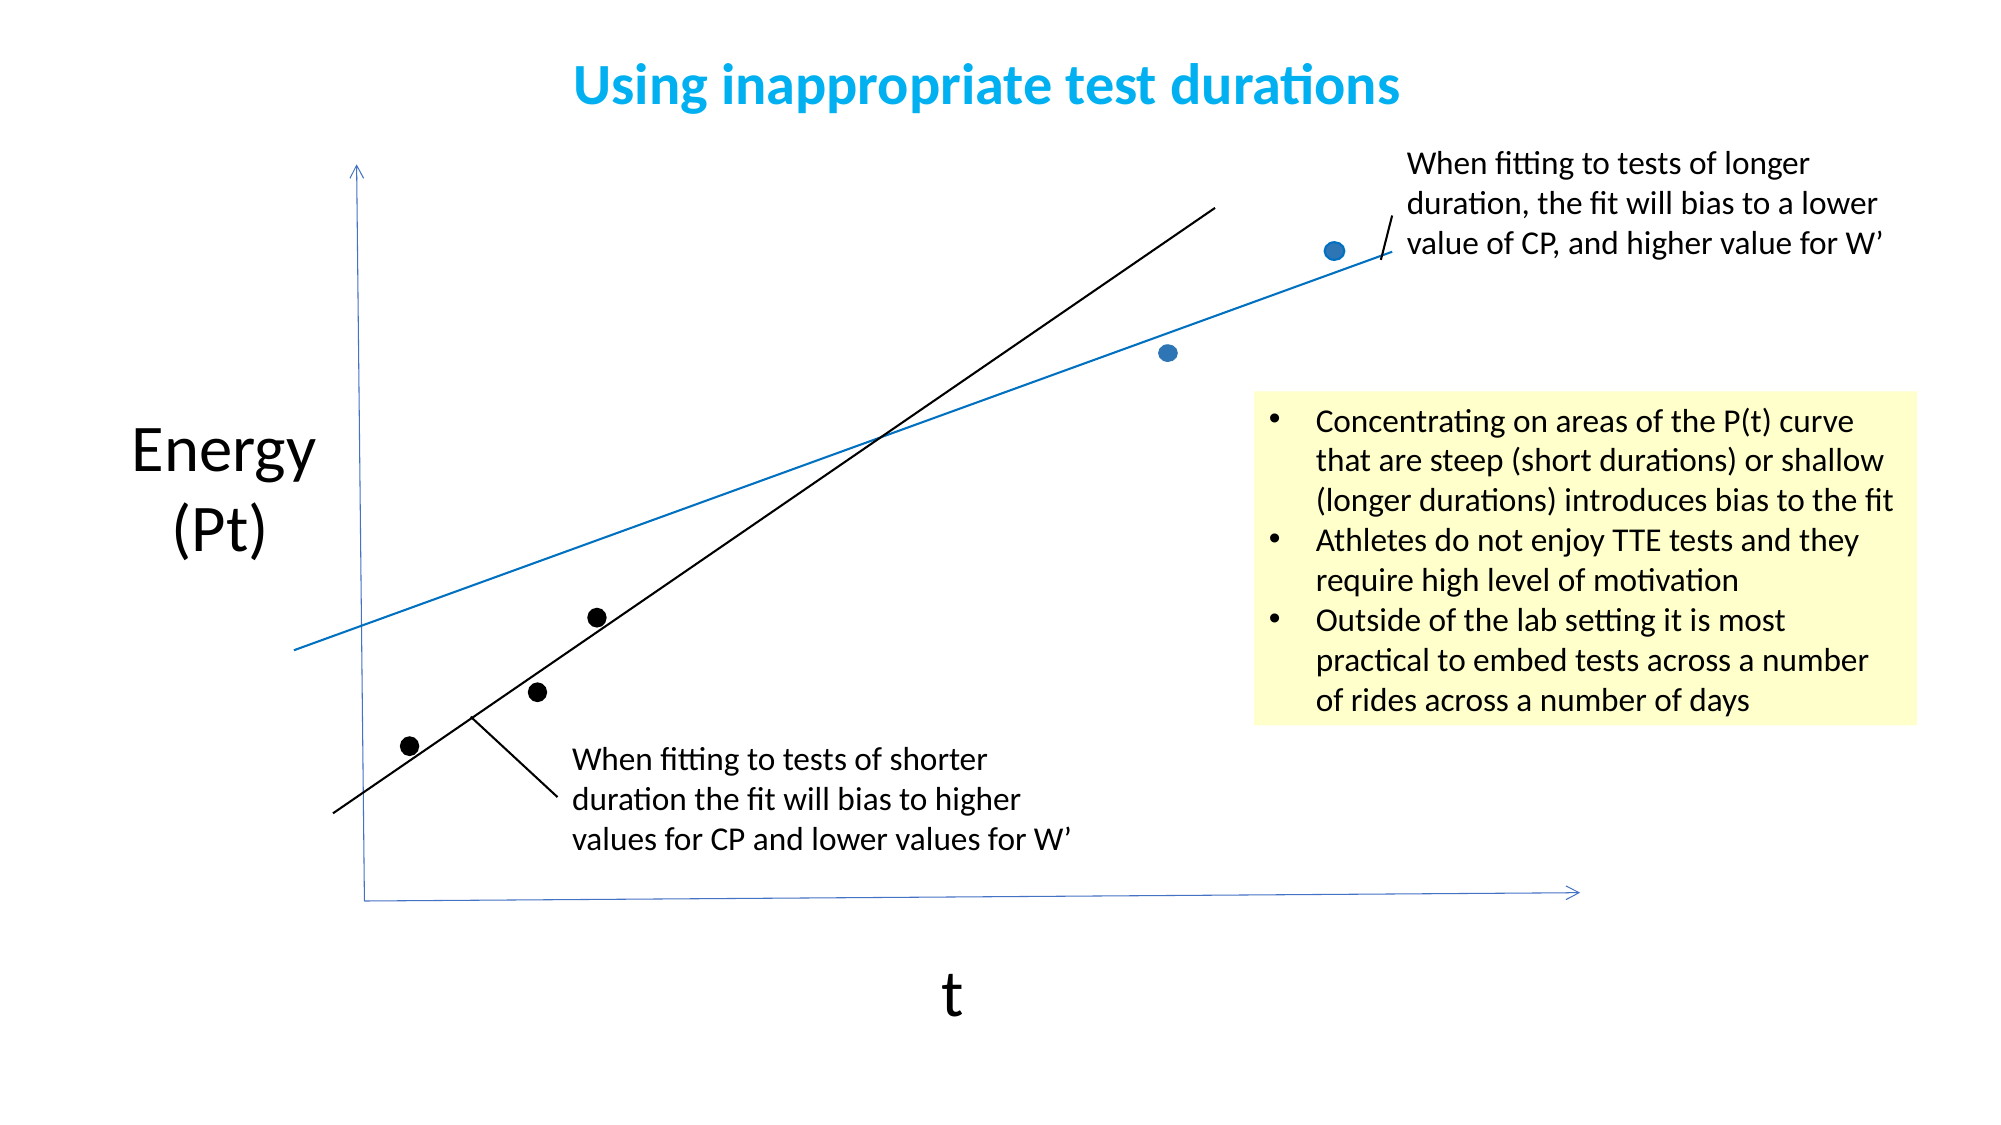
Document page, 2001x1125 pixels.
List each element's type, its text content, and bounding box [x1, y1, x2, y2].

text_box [356, 814, 365, 902]
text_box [1380, 215, 1393, 260]
text_box [1323, 241, 1346, 251]
text_box When fitting to tests of longer duration, the fit will bias to a lower value of CP, and higher value for W’ [1392, 133, 1951, 269]
text_box Concentrating on areas of the P(t) curve that are steep (short durations) or shallow (longer durations) introduces bias to the fit Athletes do not enjoy TTE tests and they require high level of motivation Outside of the lab setting it is most practical to embed tests across a number of rides across a number of days [1254, 391, 1917, 726]
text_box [293, 251, 332, 651]
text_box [364, 892, 1581, 902]
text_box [1216, 251, 1393, 651]
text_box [356, 164, 365, 207]
text_box Energy (Pt) [115, 396, 293, 572]
text_box t [847, 941, 1066, 1037]
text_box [470, 716, 558, 798]
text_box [332, 207, 1216, 814]
text_box When fitting to tests of shorter duration the fit will bias to higher values for CP and lower values for W’ [557, 814, 1116, 865]
text_box Using inappropriate test durations [549, 38, 1425, 124]
